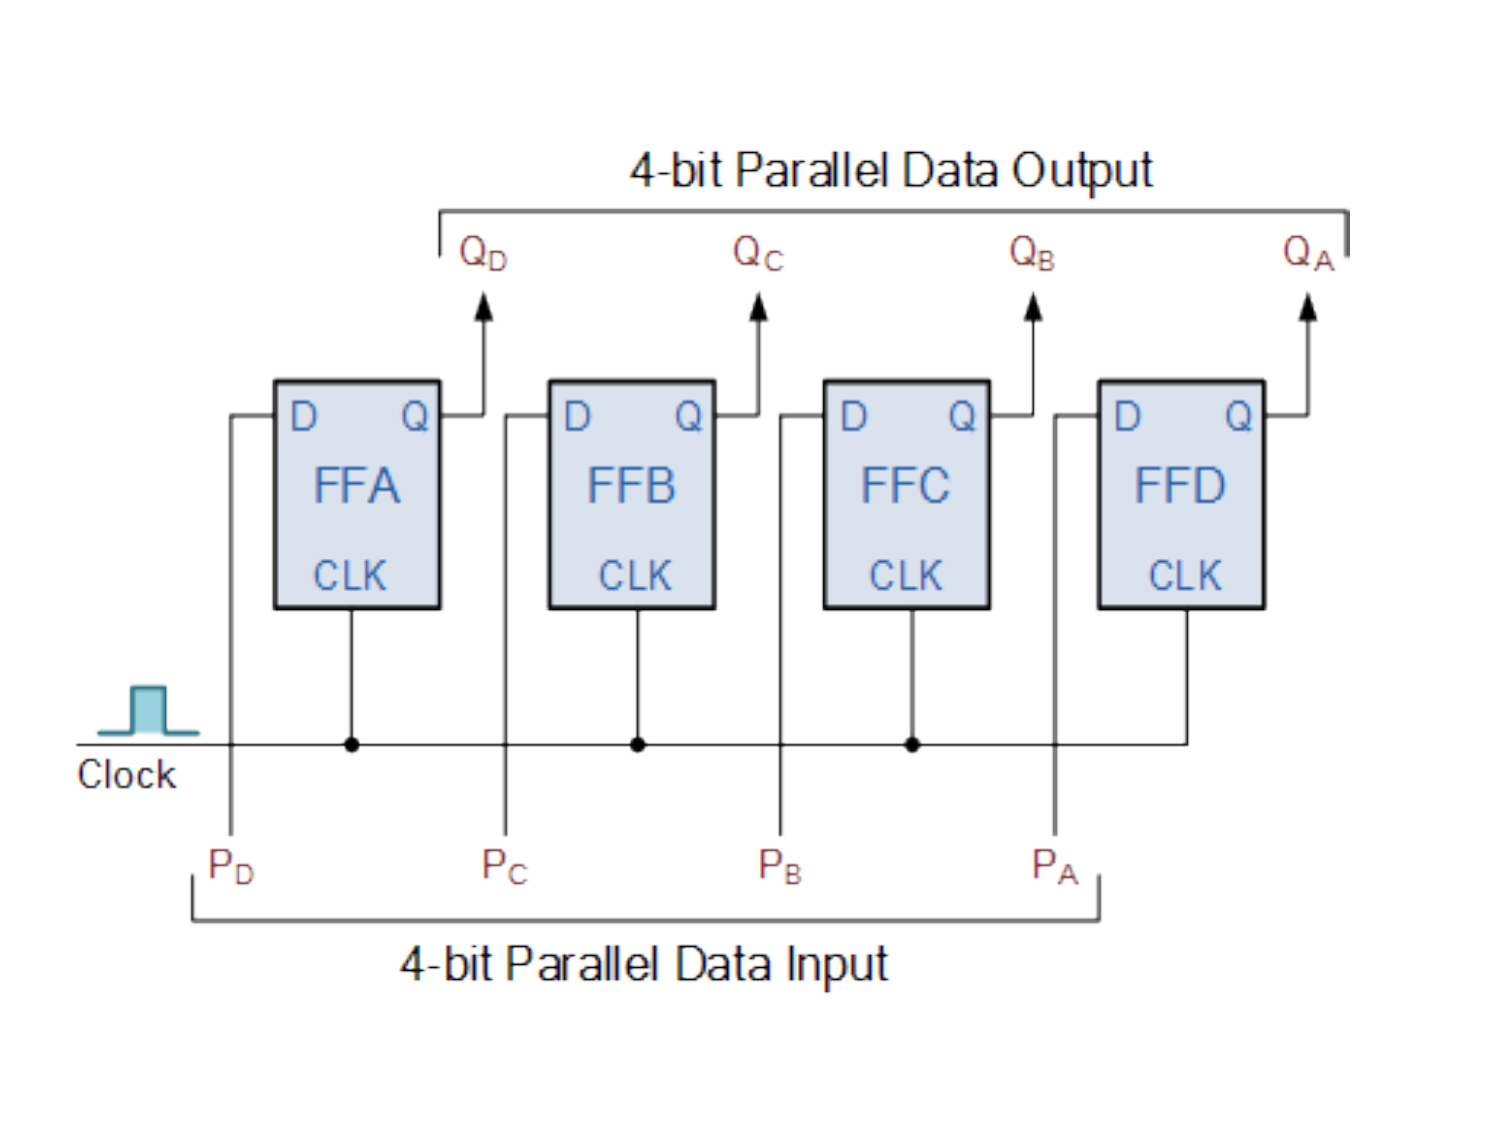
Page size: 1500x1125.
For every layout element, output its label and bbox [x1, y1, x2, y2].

picture [74, 137, 1351, 1001]
